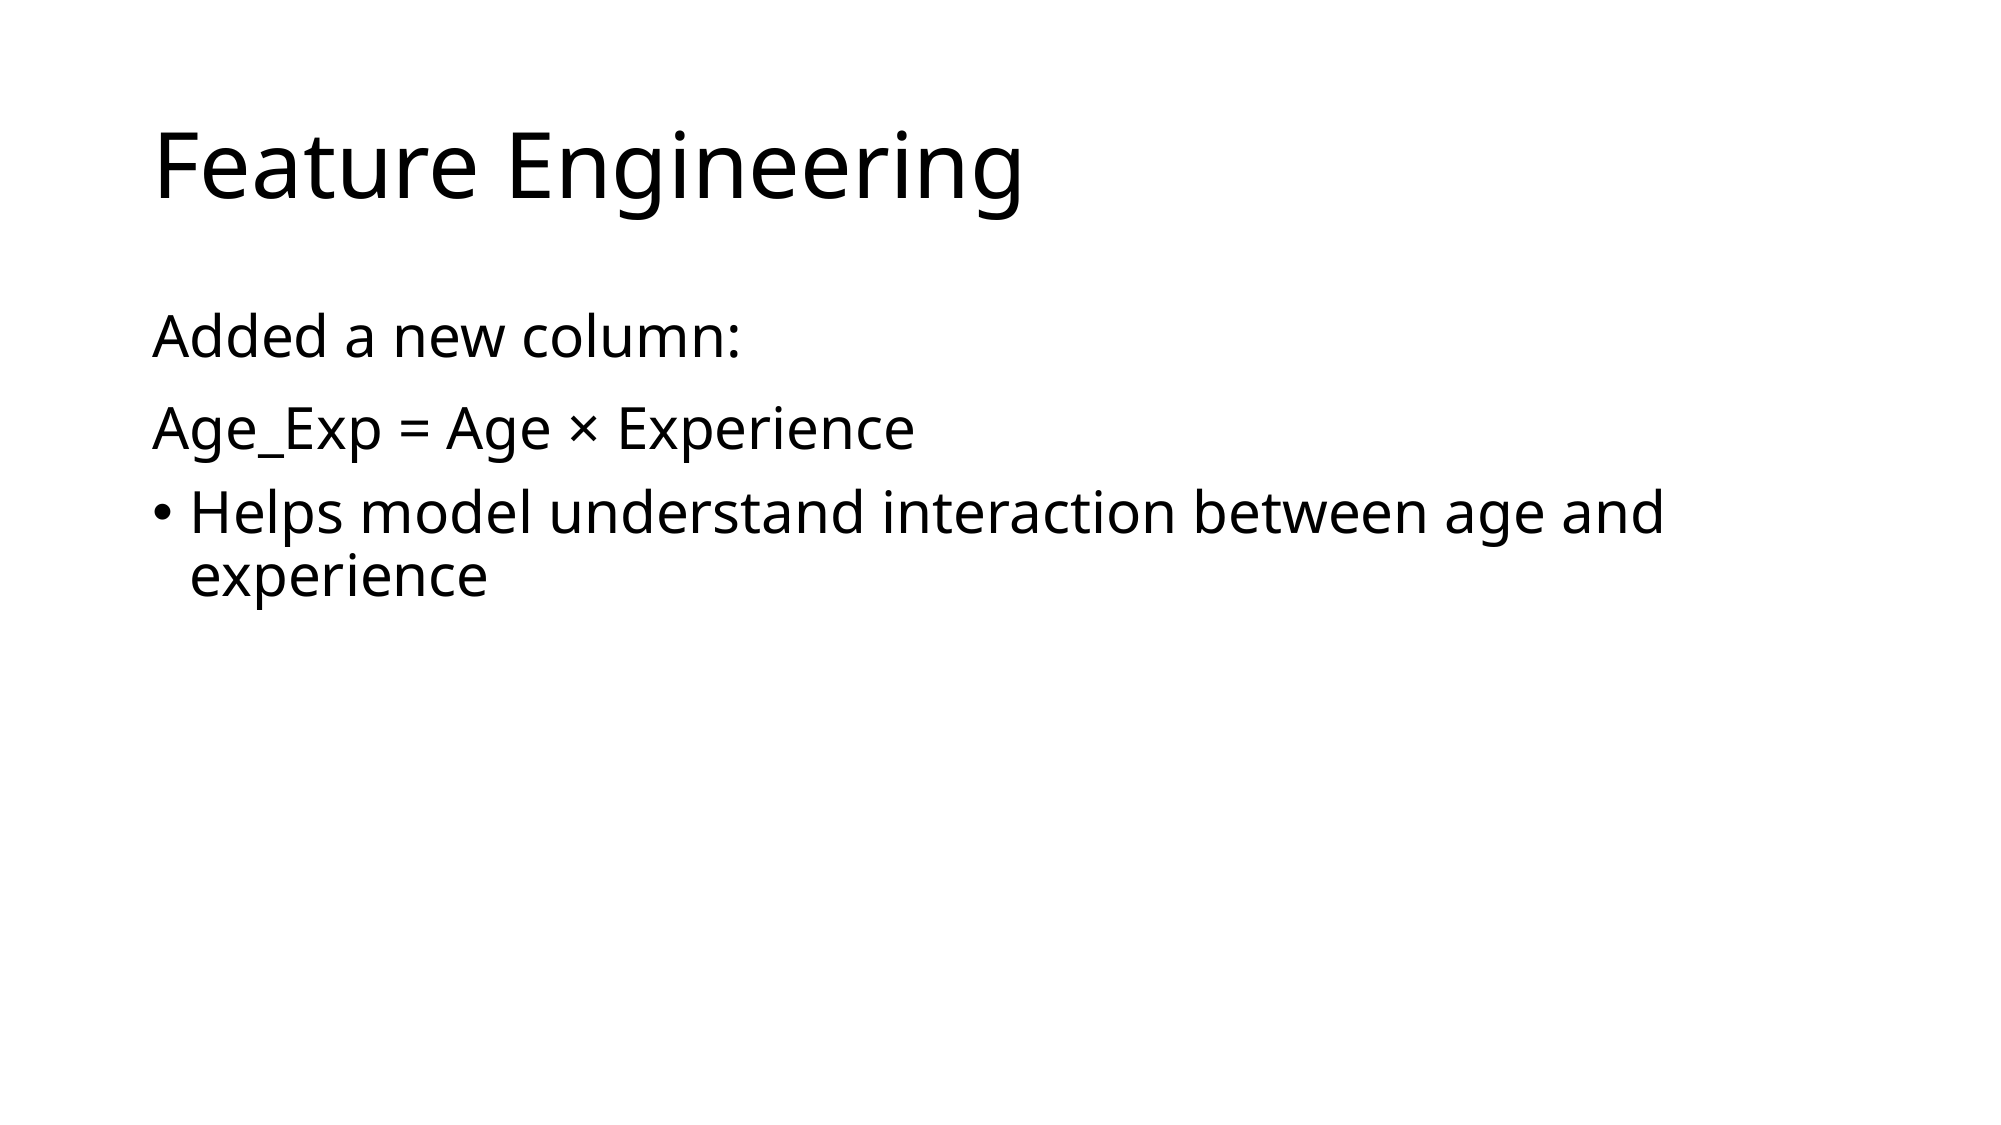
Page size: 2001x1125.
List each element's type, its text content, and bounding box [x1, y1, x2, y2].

title Feature Engineering [137, 59, 1863, 278]
list Added a new column: Age_Exp = Age × Experience Helps model understand interaction between age and experience [137, 299, 1863, 1014]
